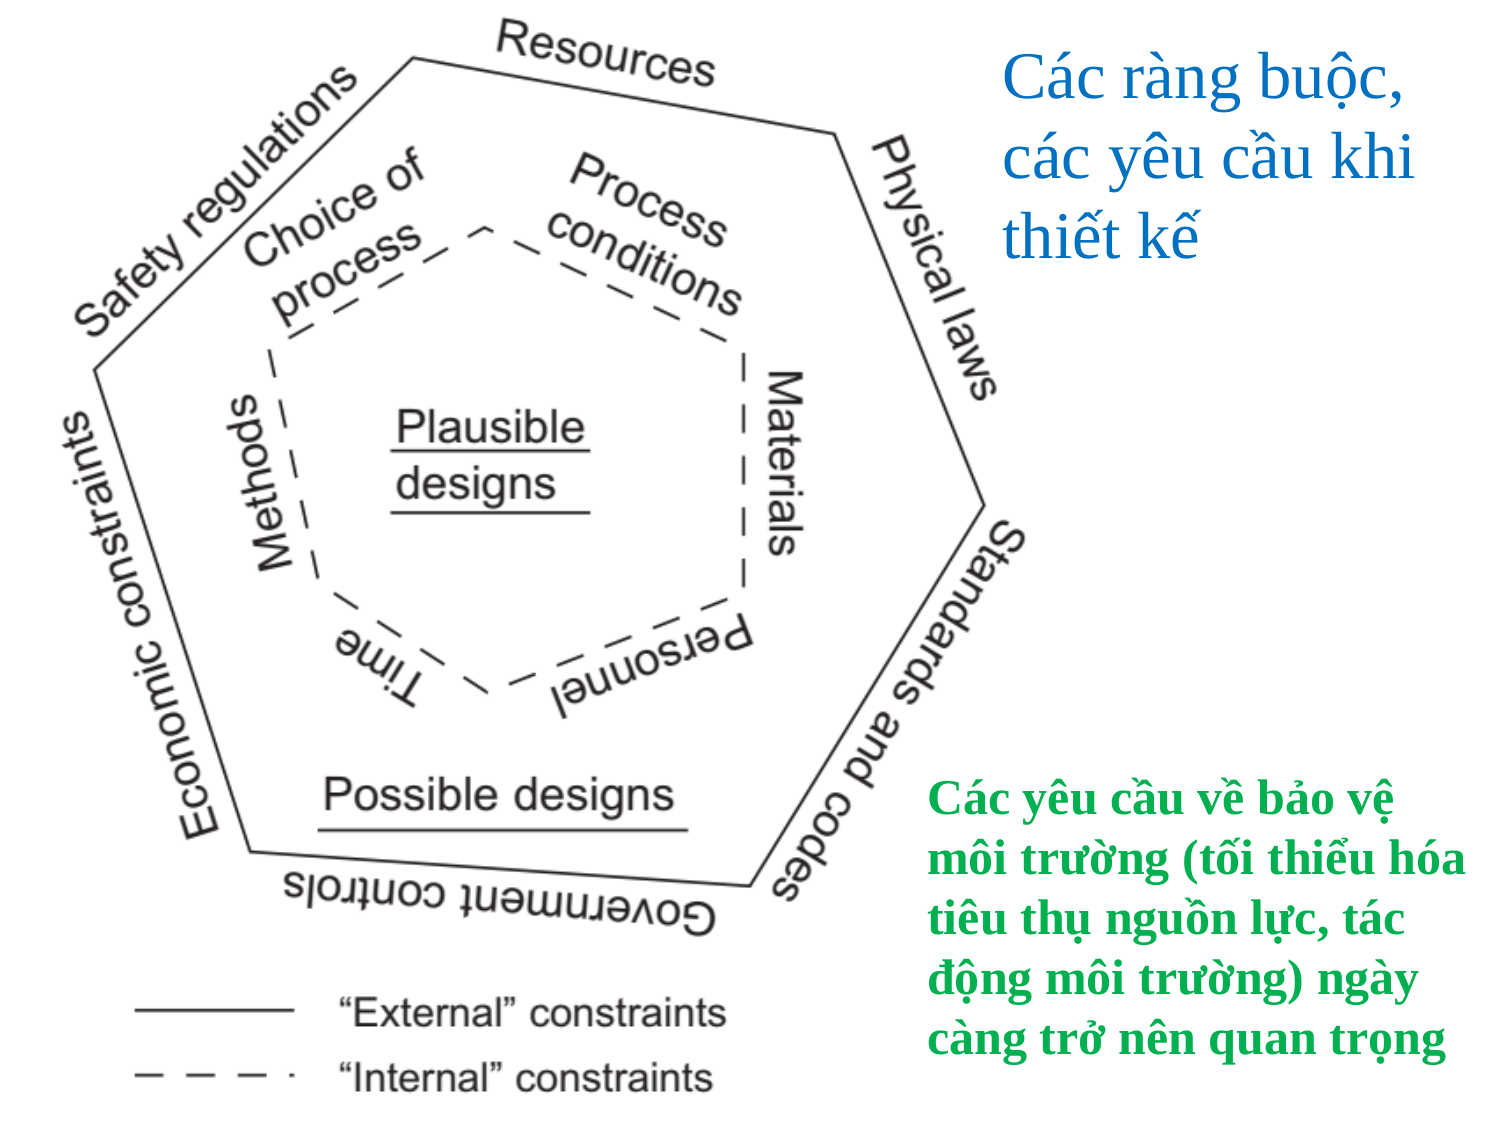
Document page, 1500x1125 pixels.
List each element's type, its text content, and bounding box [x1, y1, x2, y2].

text_box Các ràng buộc, các yêu cầu khi thiết kế [1058, 24, 1438, 280]
picture [12, 12, 1053, 1113]
text_box Các yêu cầu về bảo vệ môi trường (tối thiểu hóa tiêu thụ nguồn lực, tác động môi trường) ngày càng trở nên quan trọng [1058, 756, 1488, 1072]
